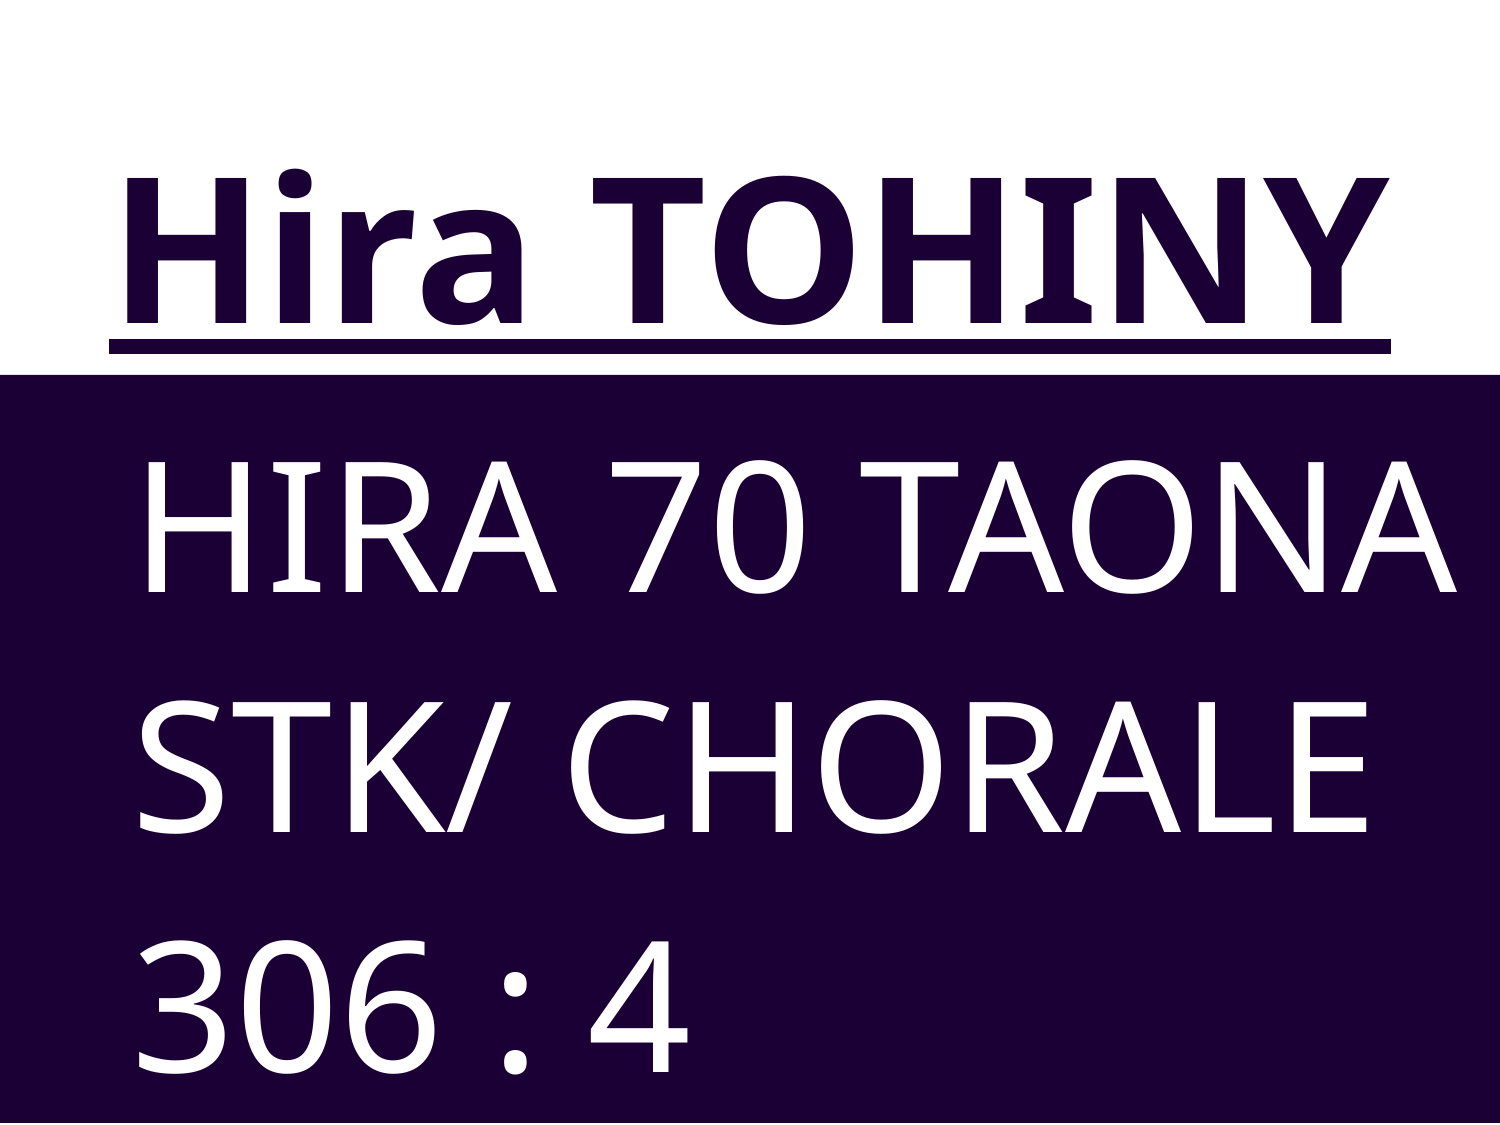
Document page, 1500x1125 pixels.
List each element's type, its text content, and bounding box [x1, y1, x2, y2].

title Hira TOHINY [0, 0, 1500, 374]
text_box HIRA 70 TAONA STK/ CHORALE 306 : 4 [0, 374, 1500, 1123]
